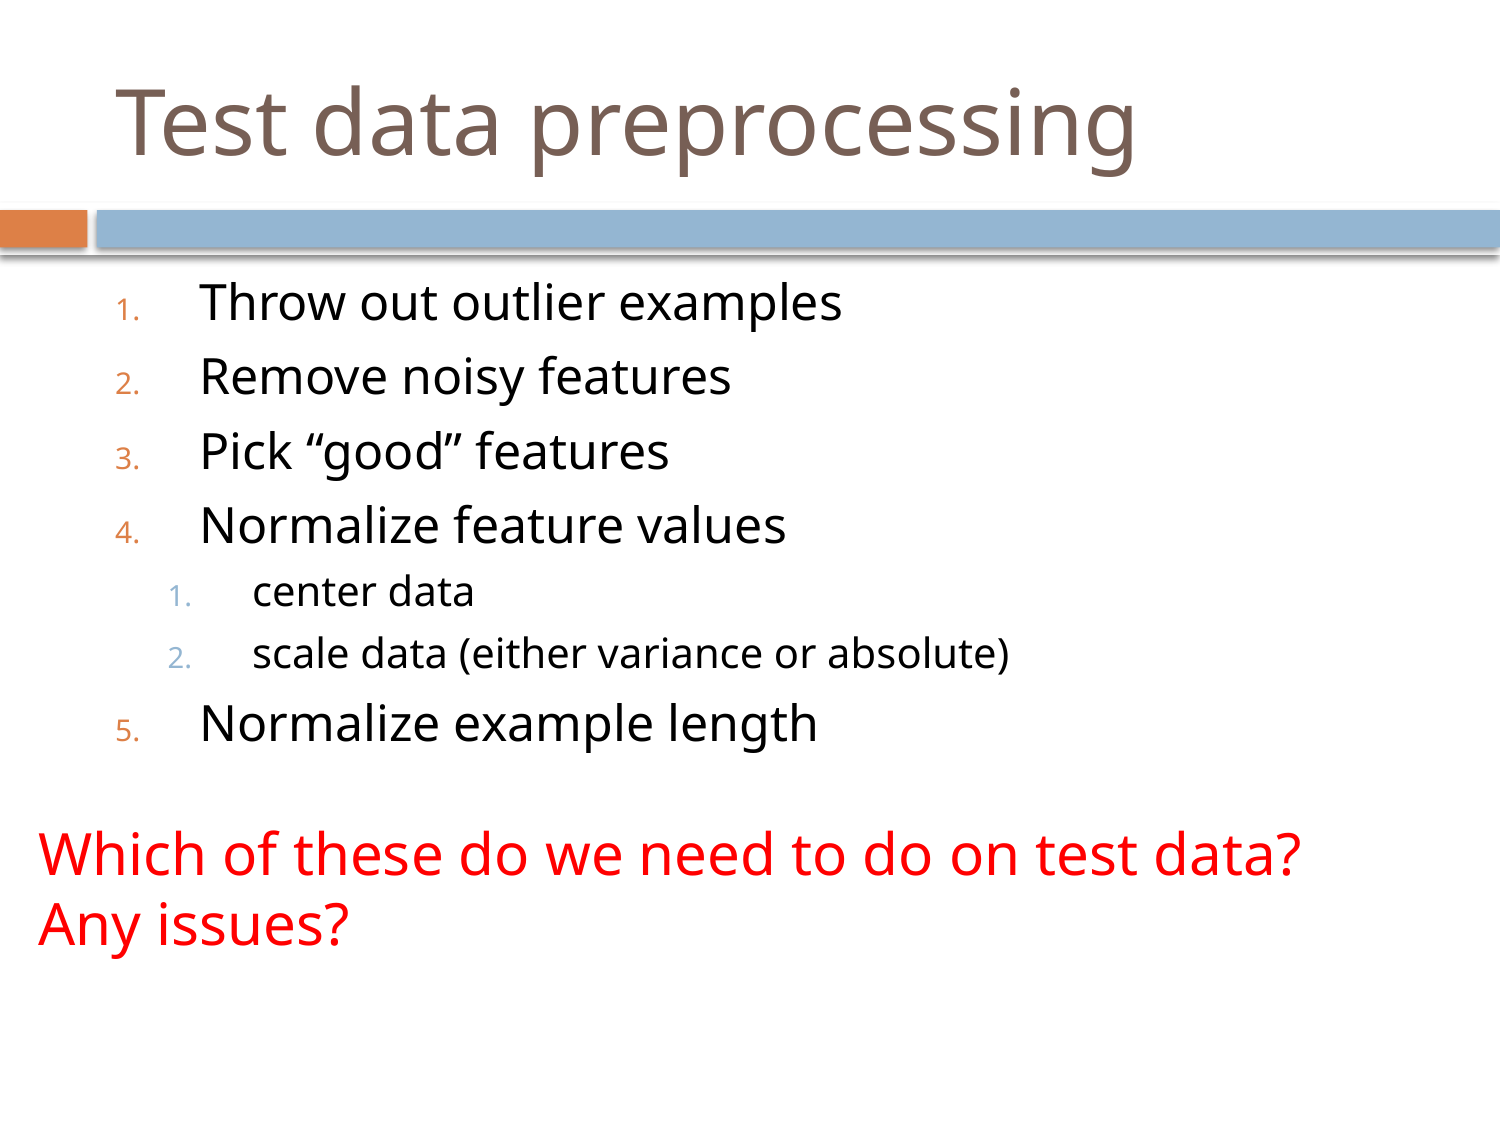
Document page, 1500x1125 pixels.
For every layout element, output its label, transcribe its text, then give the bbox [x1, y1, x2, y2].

text_box Which of these do we need to do on test data? Any issues? [23, 810, 1317, 965]
title Test data preprocessing [100, 37, 1438, 200]
list Throw out outlier examples Remove noisy features Pick “good” features Normalize feature values center data scale data (either variance or absolute) Normalize example length [100, 262, 1027, 795]
